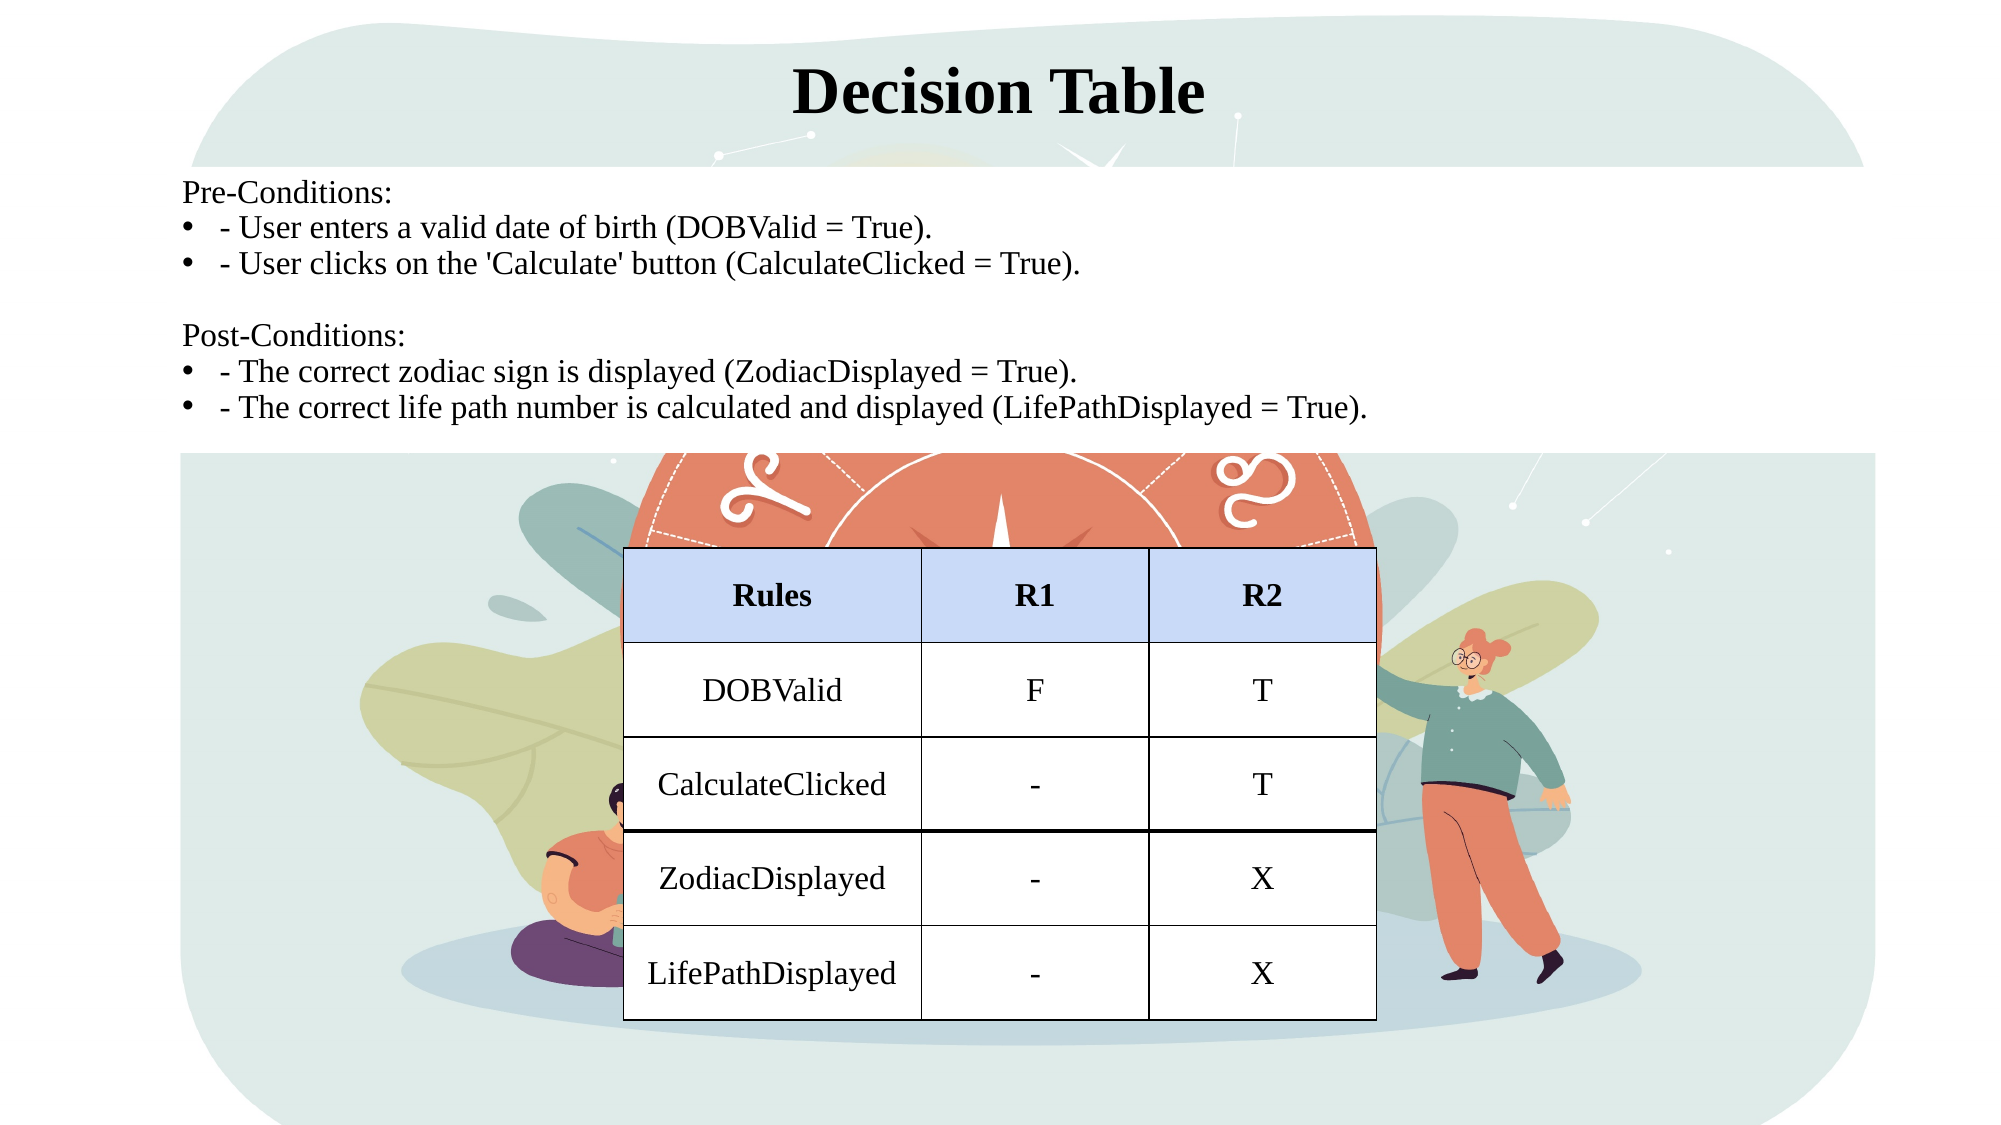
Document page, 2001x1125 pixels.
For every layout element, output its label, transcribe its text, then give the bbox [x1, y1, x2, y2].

text_box [636, 598, 2000, 732]
table_cell CalculateClicked [624, 738, 921, 829]
list Pre-Conditions: - User enters a valid date of birth (DOBValid = True). - User clicks on the 'Calculate' button (CalculateClicked = True). Post-Conditions: - The correct zodiac sign is displayed (ZodiacDisplayed = True). - The correct life path number is calculated and displayed (LifePathDisplayed = True). [167, 166, 1893, 453]
table_header R1 [922, 549, 1148, 598]
title Decision Table [137, 45, 1863, 138]
table_cell - [922, 833, 1148, 925]
table_cell ZodiacDisplayed [624, 833, 921, 925]
table_cell F [922, 732, 1148, 736]
table_cell T [1150, 732, 1376, 736]
table_cell X [1150, 926, 1376, 1019]
table_cell - [922, 926, 1148, 1019]
table_cell X [1150, 833, 1376, 925]
table_cell DOBValid [624, 643, 921, 736]
table_header Rules [624, 549, 921, 642]
table_header R2 [1150, 549, 1376, 598]
table_cell LifePathDisplayed [624, 926, 921, 1019]
picture [0, 0, 2000, 1125]
table_cell - [922, 738, 1148, 829]
table_cell T [1150, 738, 1376, 829]
